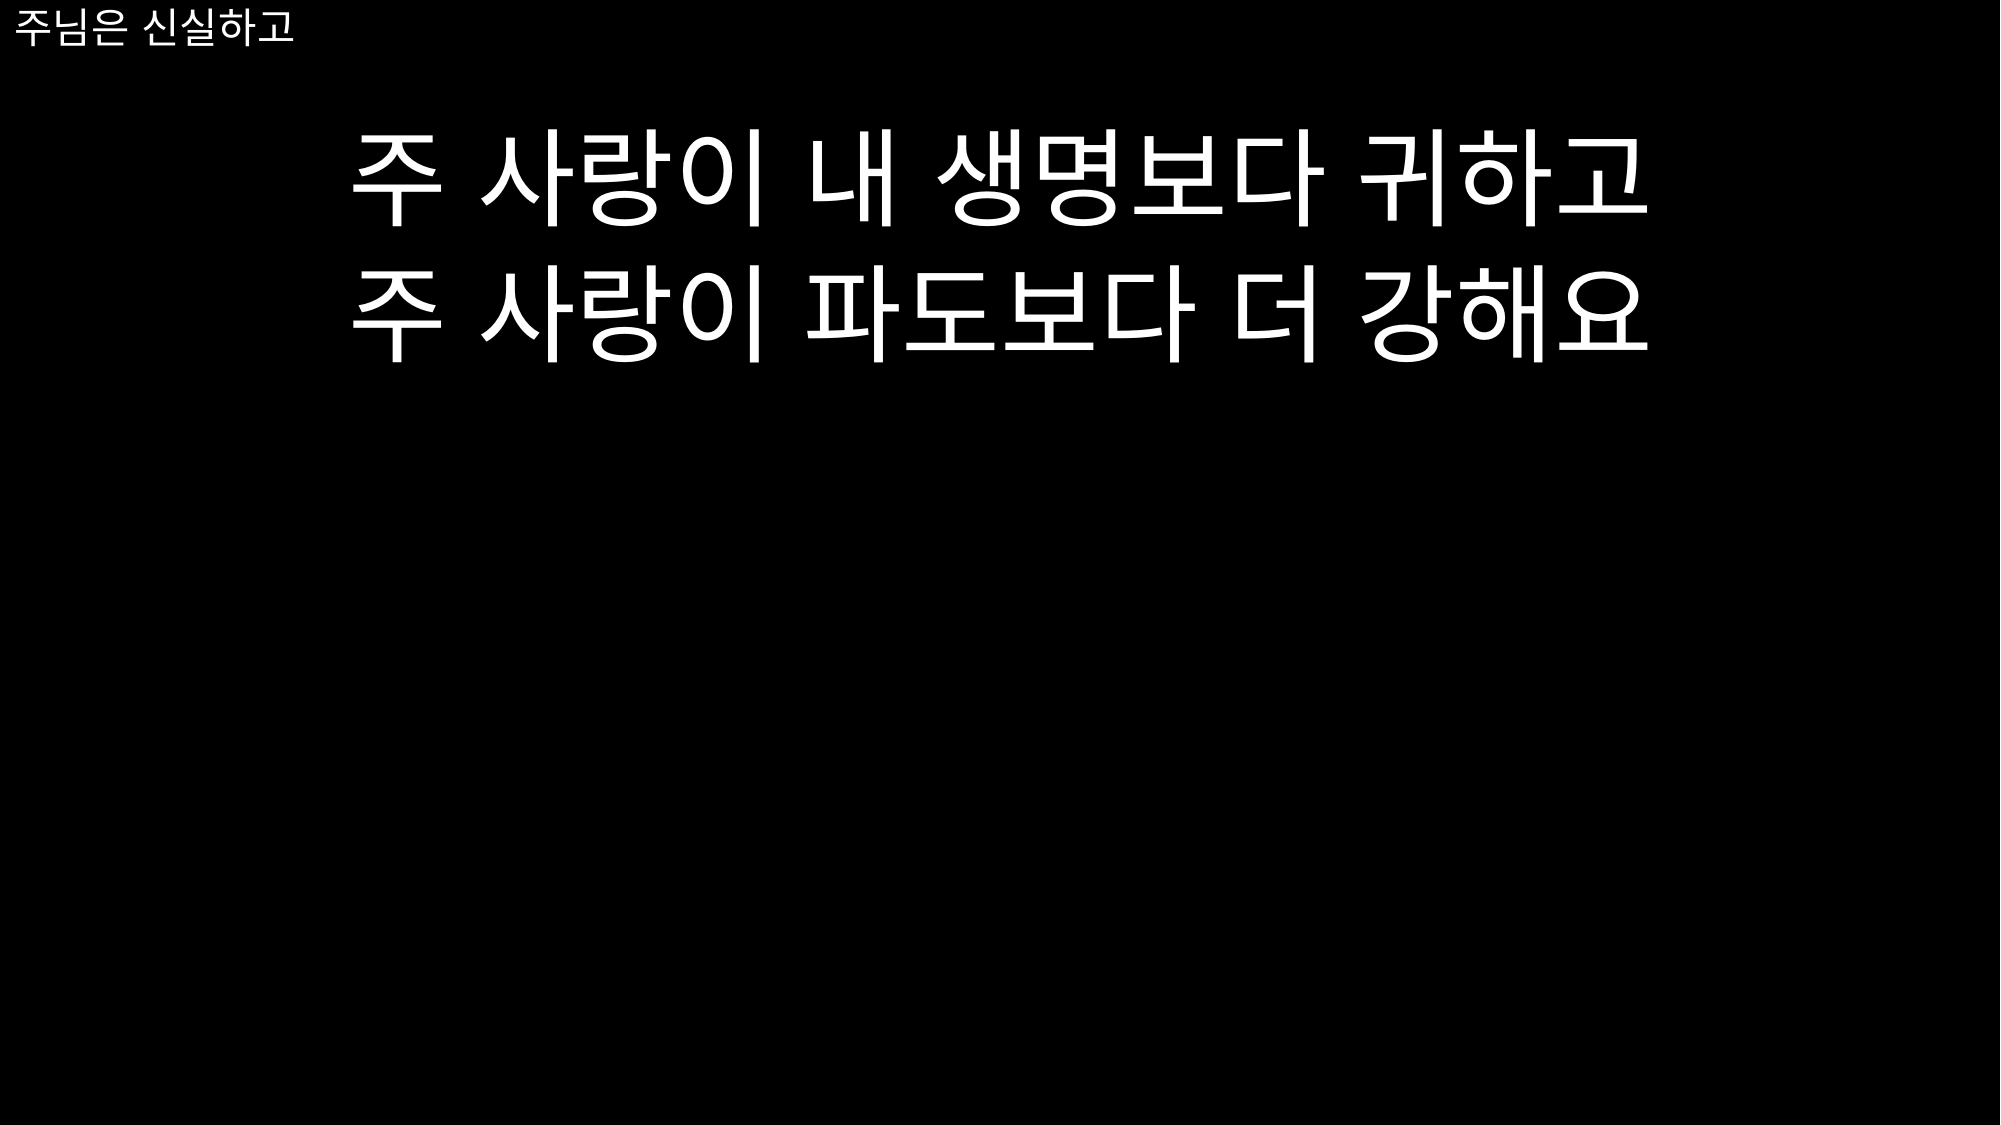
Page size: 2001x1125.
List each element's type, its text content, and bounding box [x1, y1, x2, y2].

subtitle 주 사랑이 내 생명보다 귀하고 주 사랑이 파도보다 더 강해요 [0, 0, 2000, 777]
